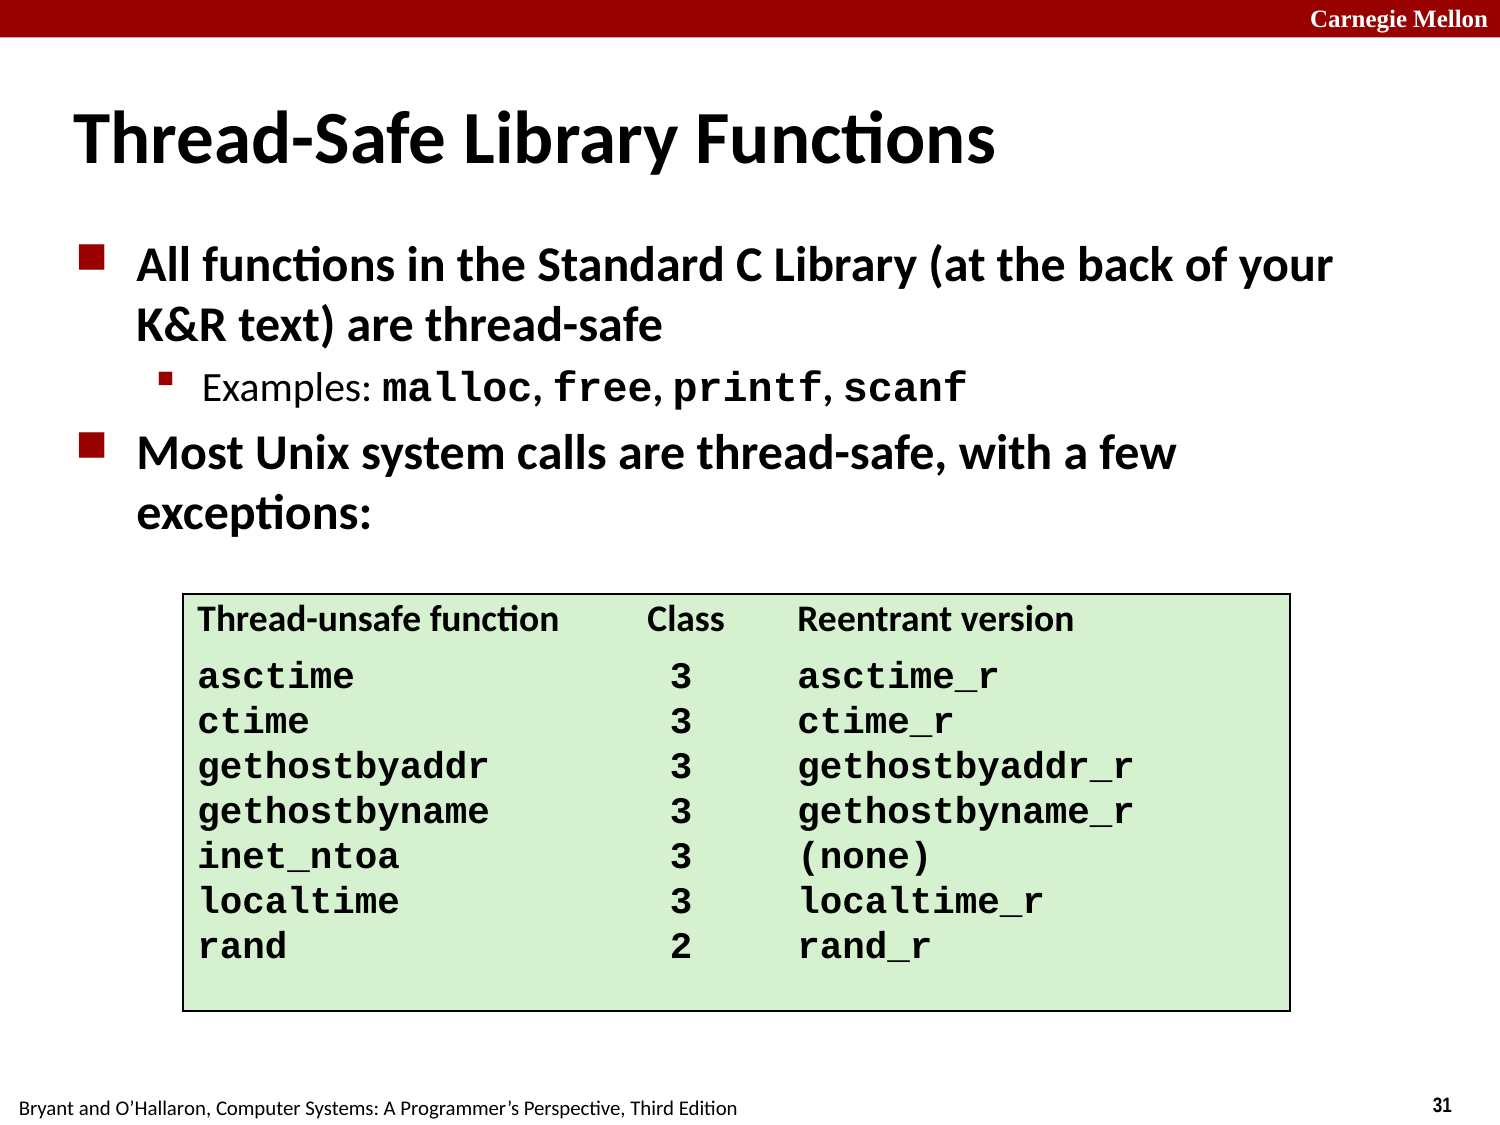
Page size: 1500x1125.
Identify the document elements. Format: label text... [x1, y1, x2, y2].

text_box Thread-unsafe function Class Reentrant version asctime 3 asctime_r ctime 3 ctime_r gethostbyaddr 3 gethostbyaddr_r gethostbyname 3 gethostbyname_r inet_ntoa 3 (none) localtime 3 localtime_r rand 2 rand_r [182, 593, 1291, 1012]
title Thread-Safe Library Functions [58, 71, 1305, 197]
list All functions in the Standard C Library (at the back of your K&R text) are thread-safe Examples: malloc, free, printf, scanf Most Unix system calls are thread-safe, with a few exceptions: [64, 223, 1361, 1040]
